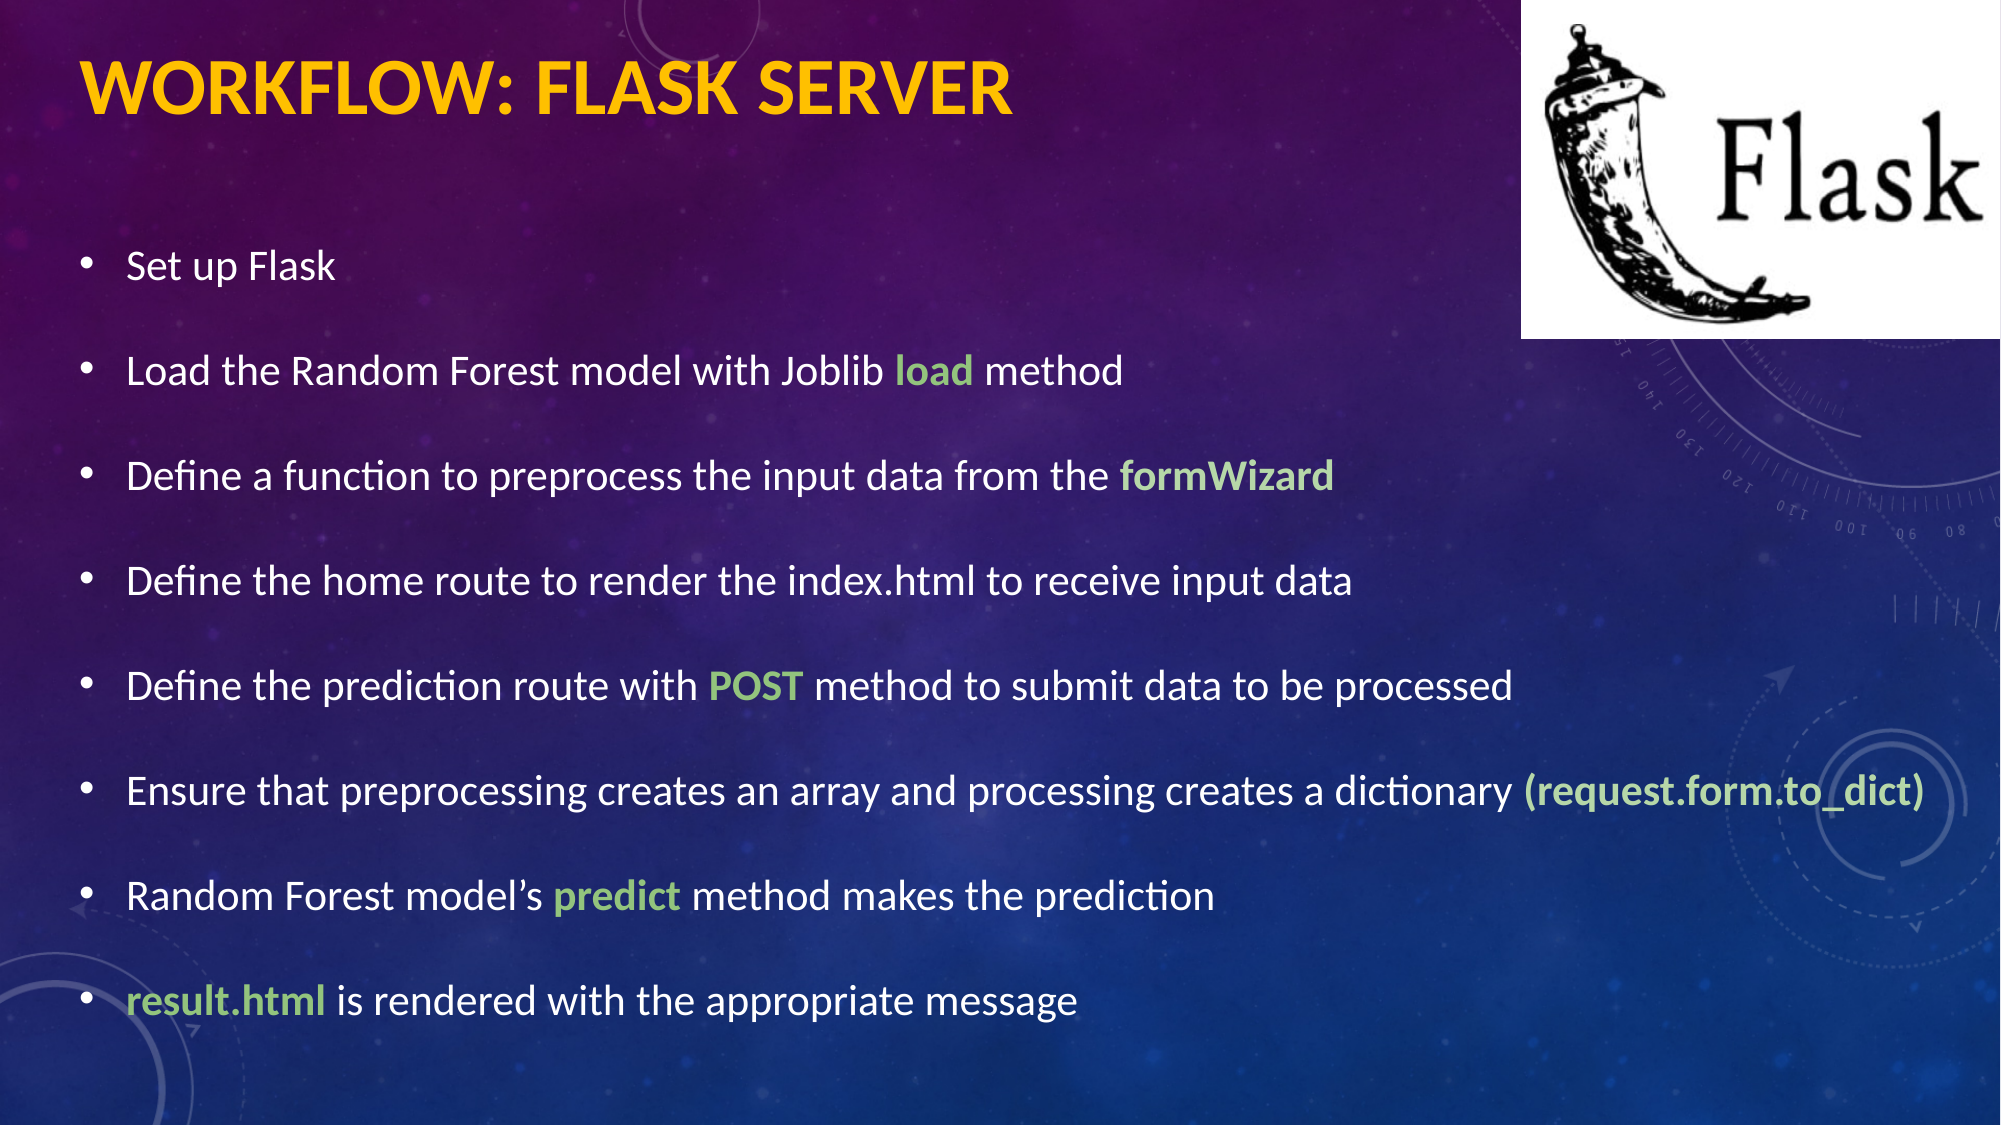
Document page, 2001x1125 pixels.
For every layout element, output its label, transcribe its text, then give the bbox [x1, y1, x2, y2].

title WORKFLOW: FLASK SERVER [64, 0, 1519, 176]
picture [0, 0, 2001, 1125]
list Set up Flask Load the Random Forest model with Joblib load method Define a function to preprocess the input data from the formWizard Define the home route to render the index.html to receive input data Define the prediction route with POST method to submit data to be processed Ensure that preprocessing creates an array and processing creates a dictionary (request.form.to_dict) Random Forest model’s predict method makes the prediction result.html is rendered with the appropriate message [64, 176, 1953, 1087]
